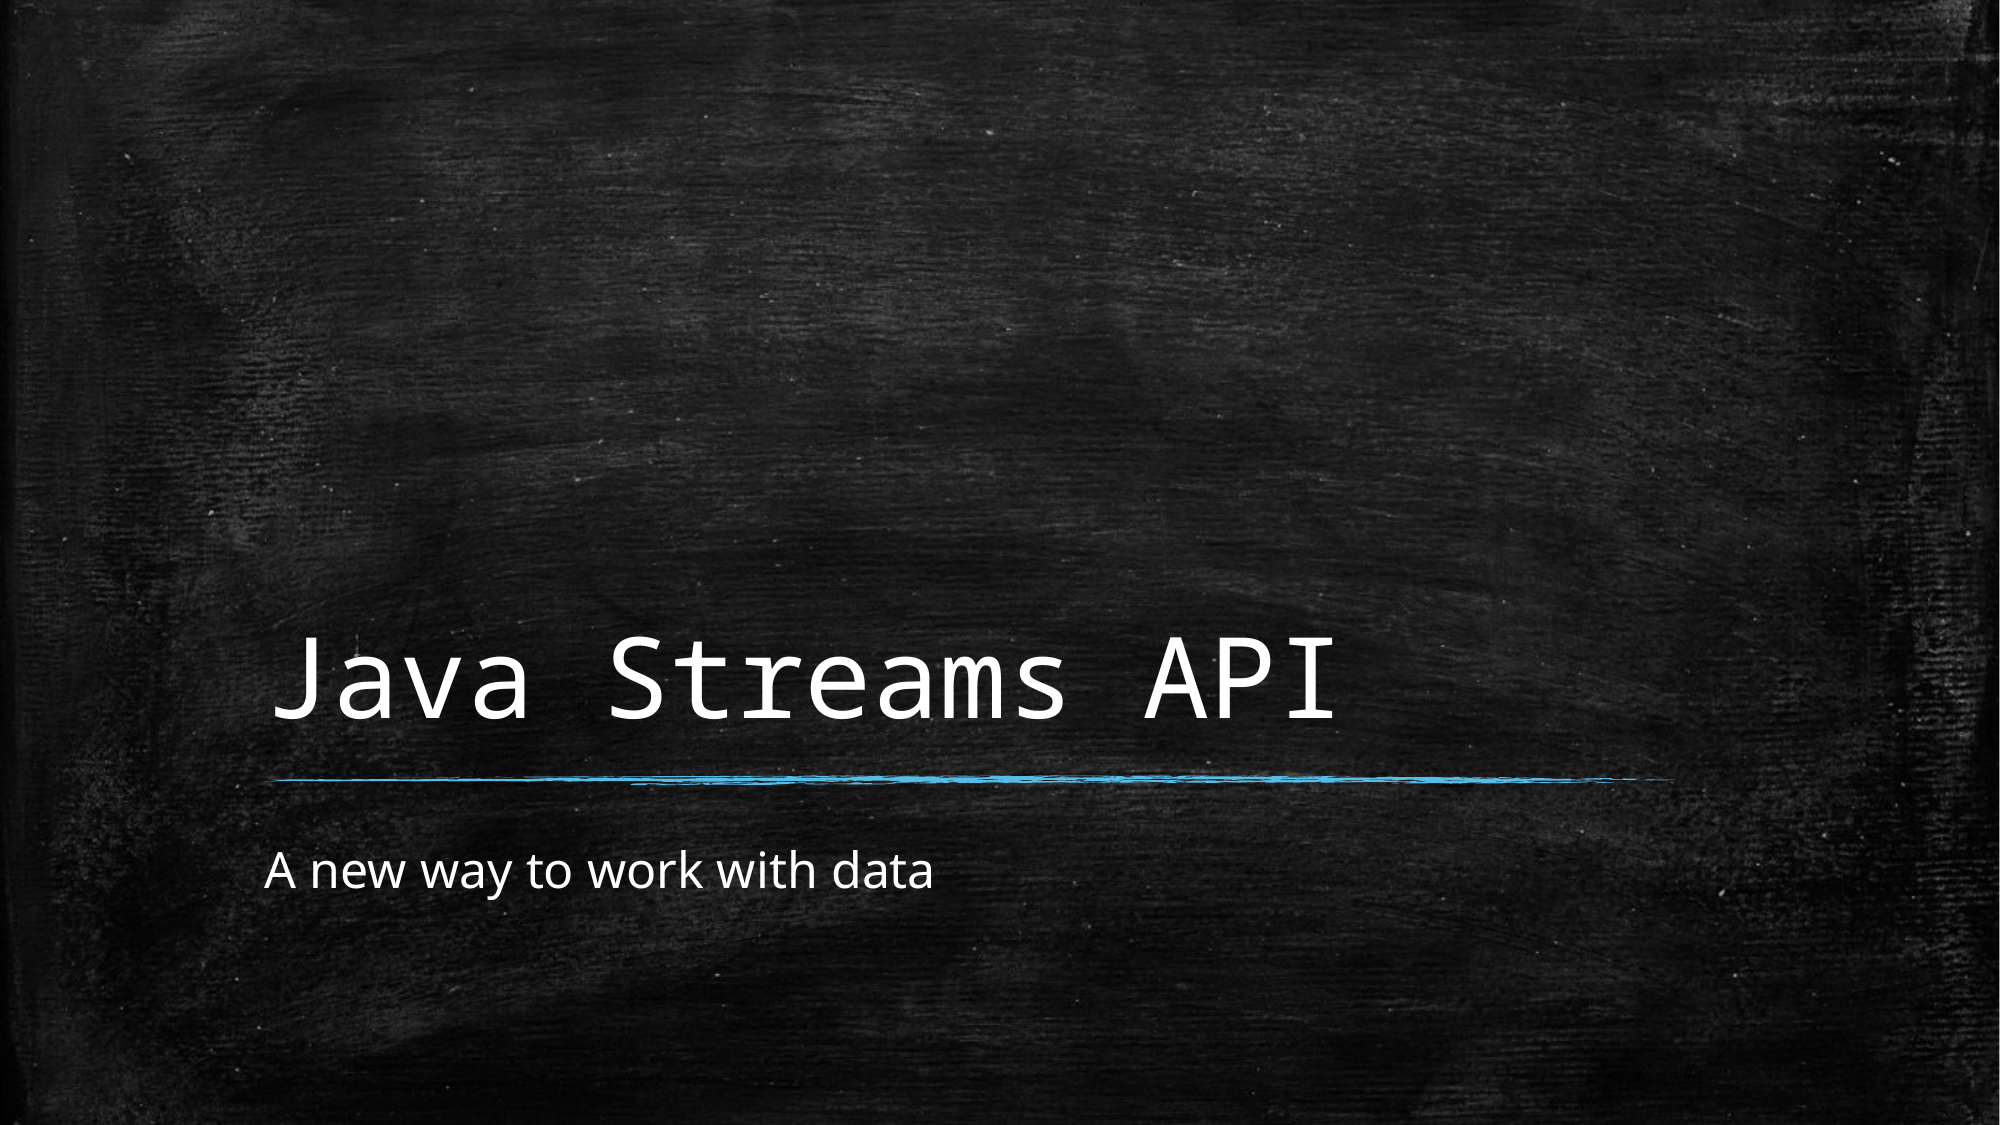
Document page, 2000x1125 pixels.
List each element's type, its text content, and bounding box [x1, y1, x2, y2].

subtitle A new way to work with data [249, 837, 1750, 1013]
title Java Streams API [249, 312, 1845, 750]
